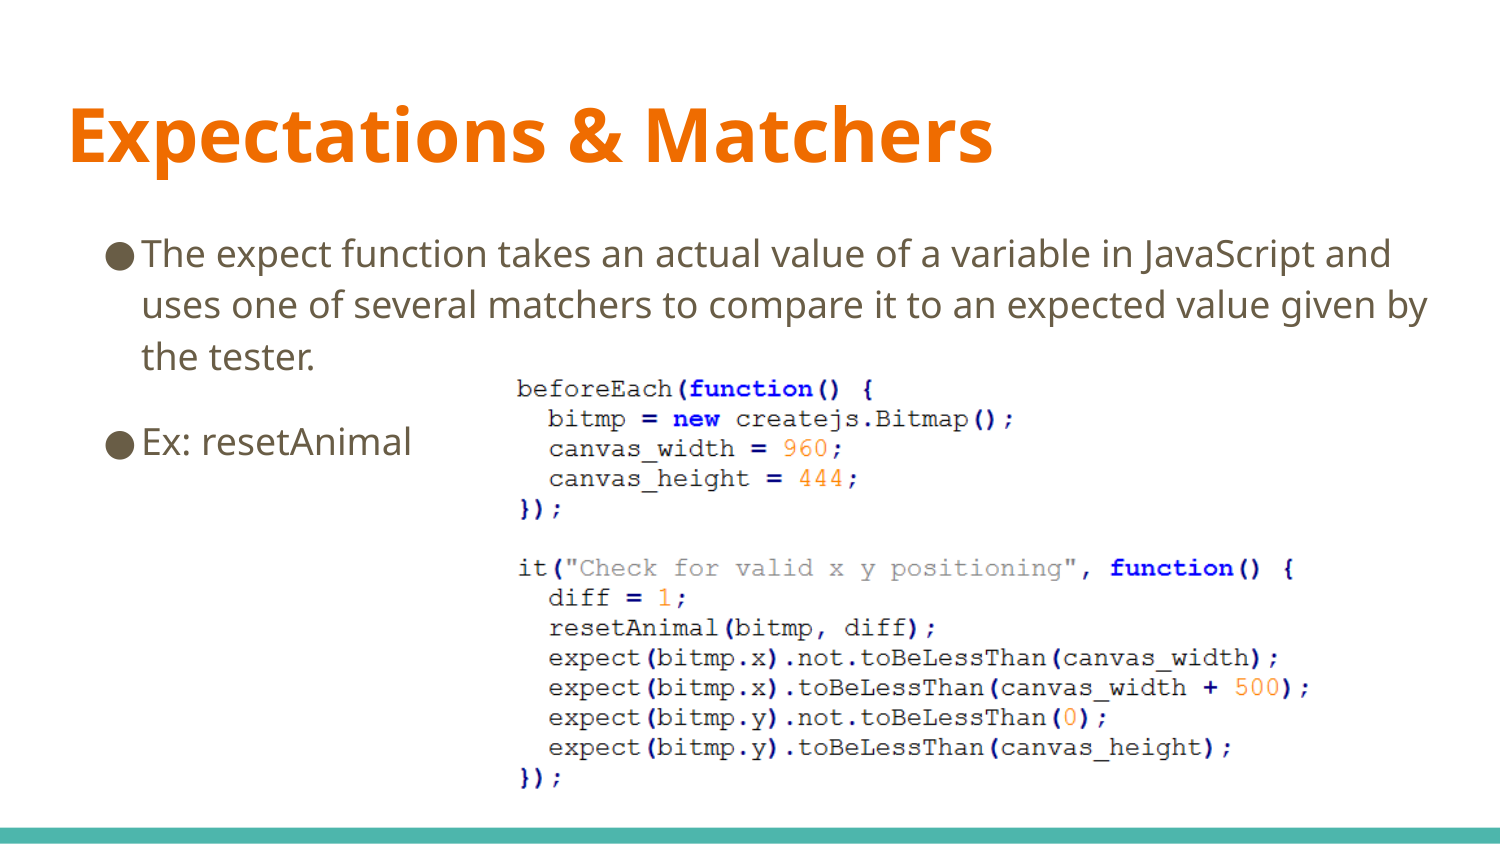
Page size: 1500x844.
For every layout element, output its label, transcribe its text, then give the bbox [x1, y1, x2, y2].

list The expect function takes an actual value of a variable in JavaScript and uses one of several matchers to compare it to an expected value given by the tester. Ex: resetAnimal [51, 207, 1449, 750]
picture [489, 358, 1327, 807]
title Expectations & Matchers [51, 72, 1449, 189]
